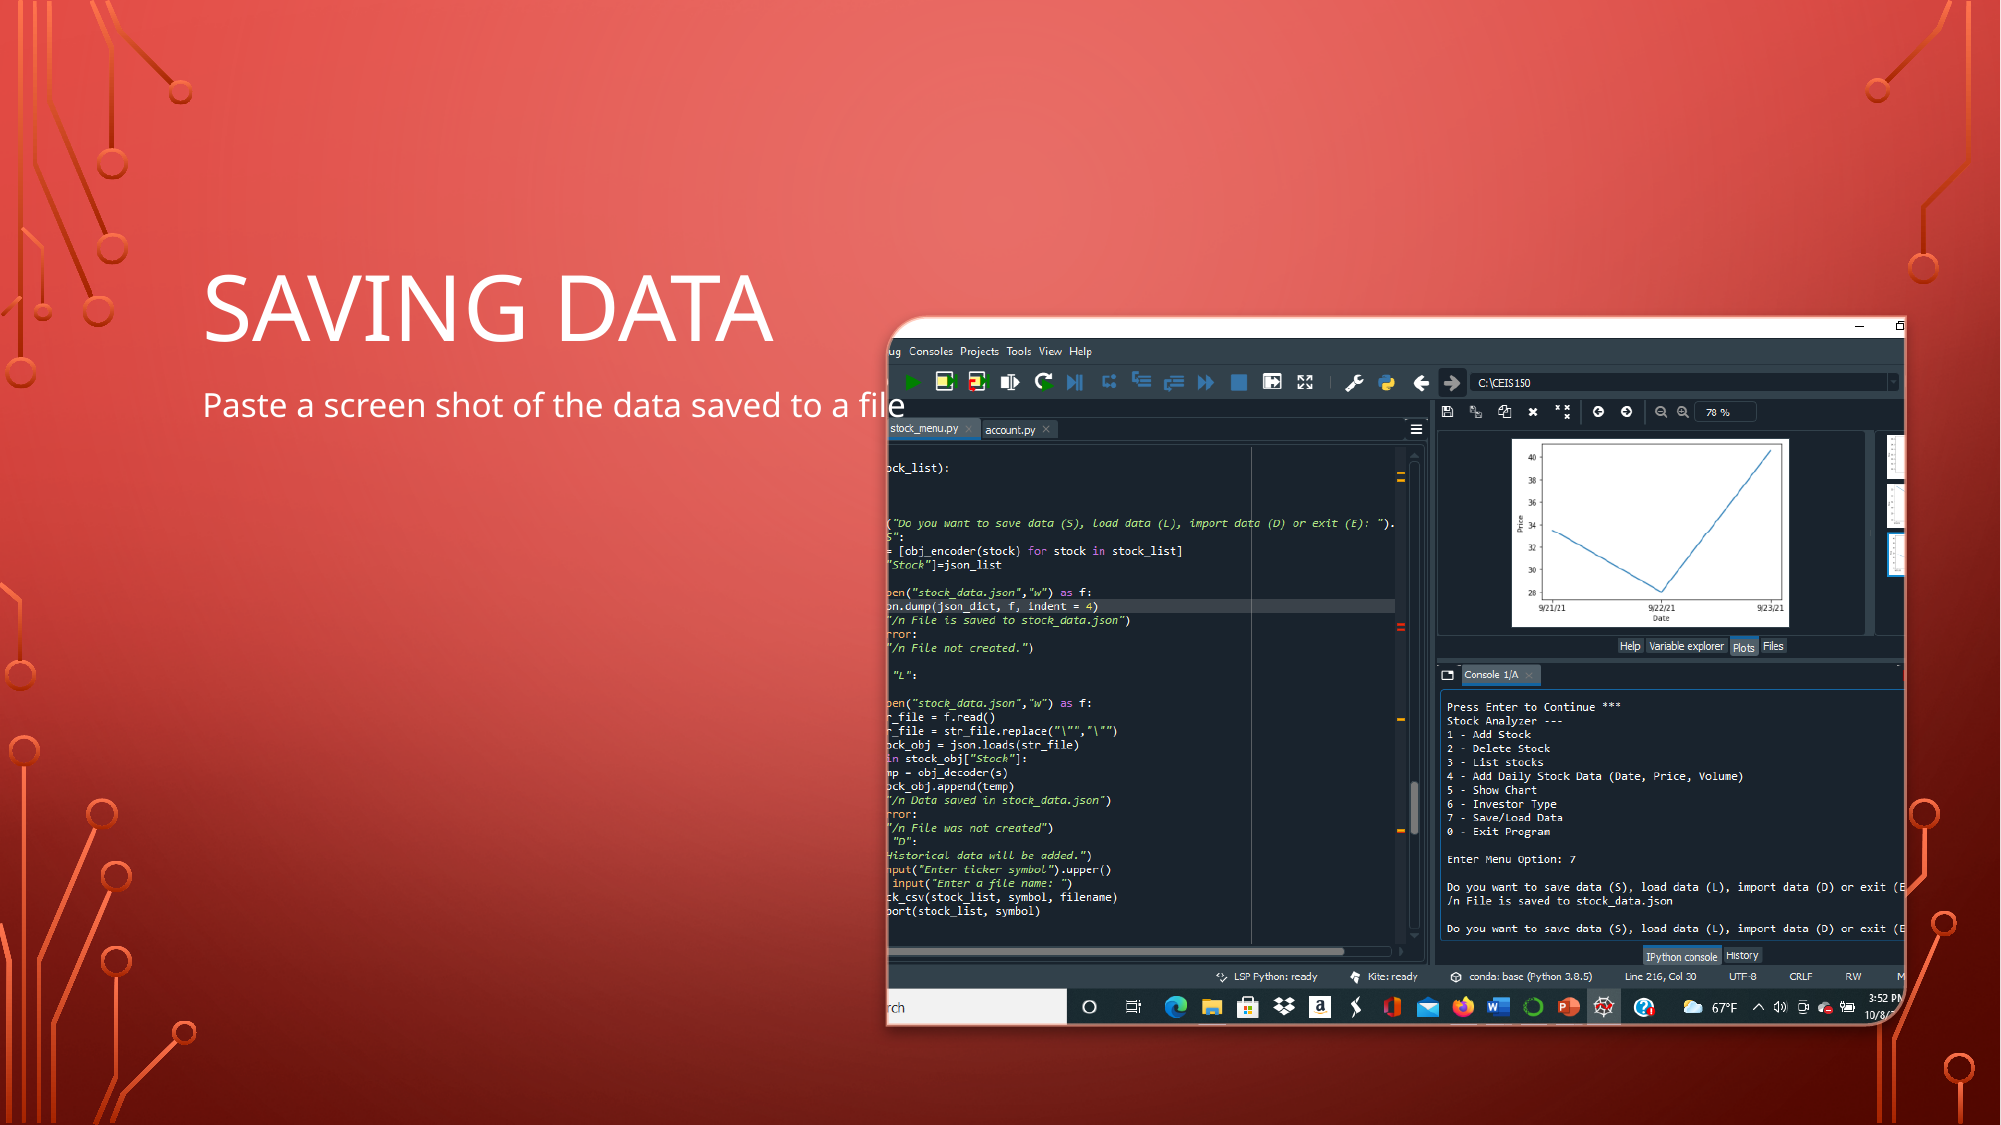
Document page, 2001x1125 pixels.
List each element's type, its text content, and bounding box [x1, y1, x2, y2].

list Paste a screen shot of the data saved to a file [187, 369, 886, 950]
picture [886, 316, 1906, 1026]
title Saving Data [187, 99, 1161, 369]
